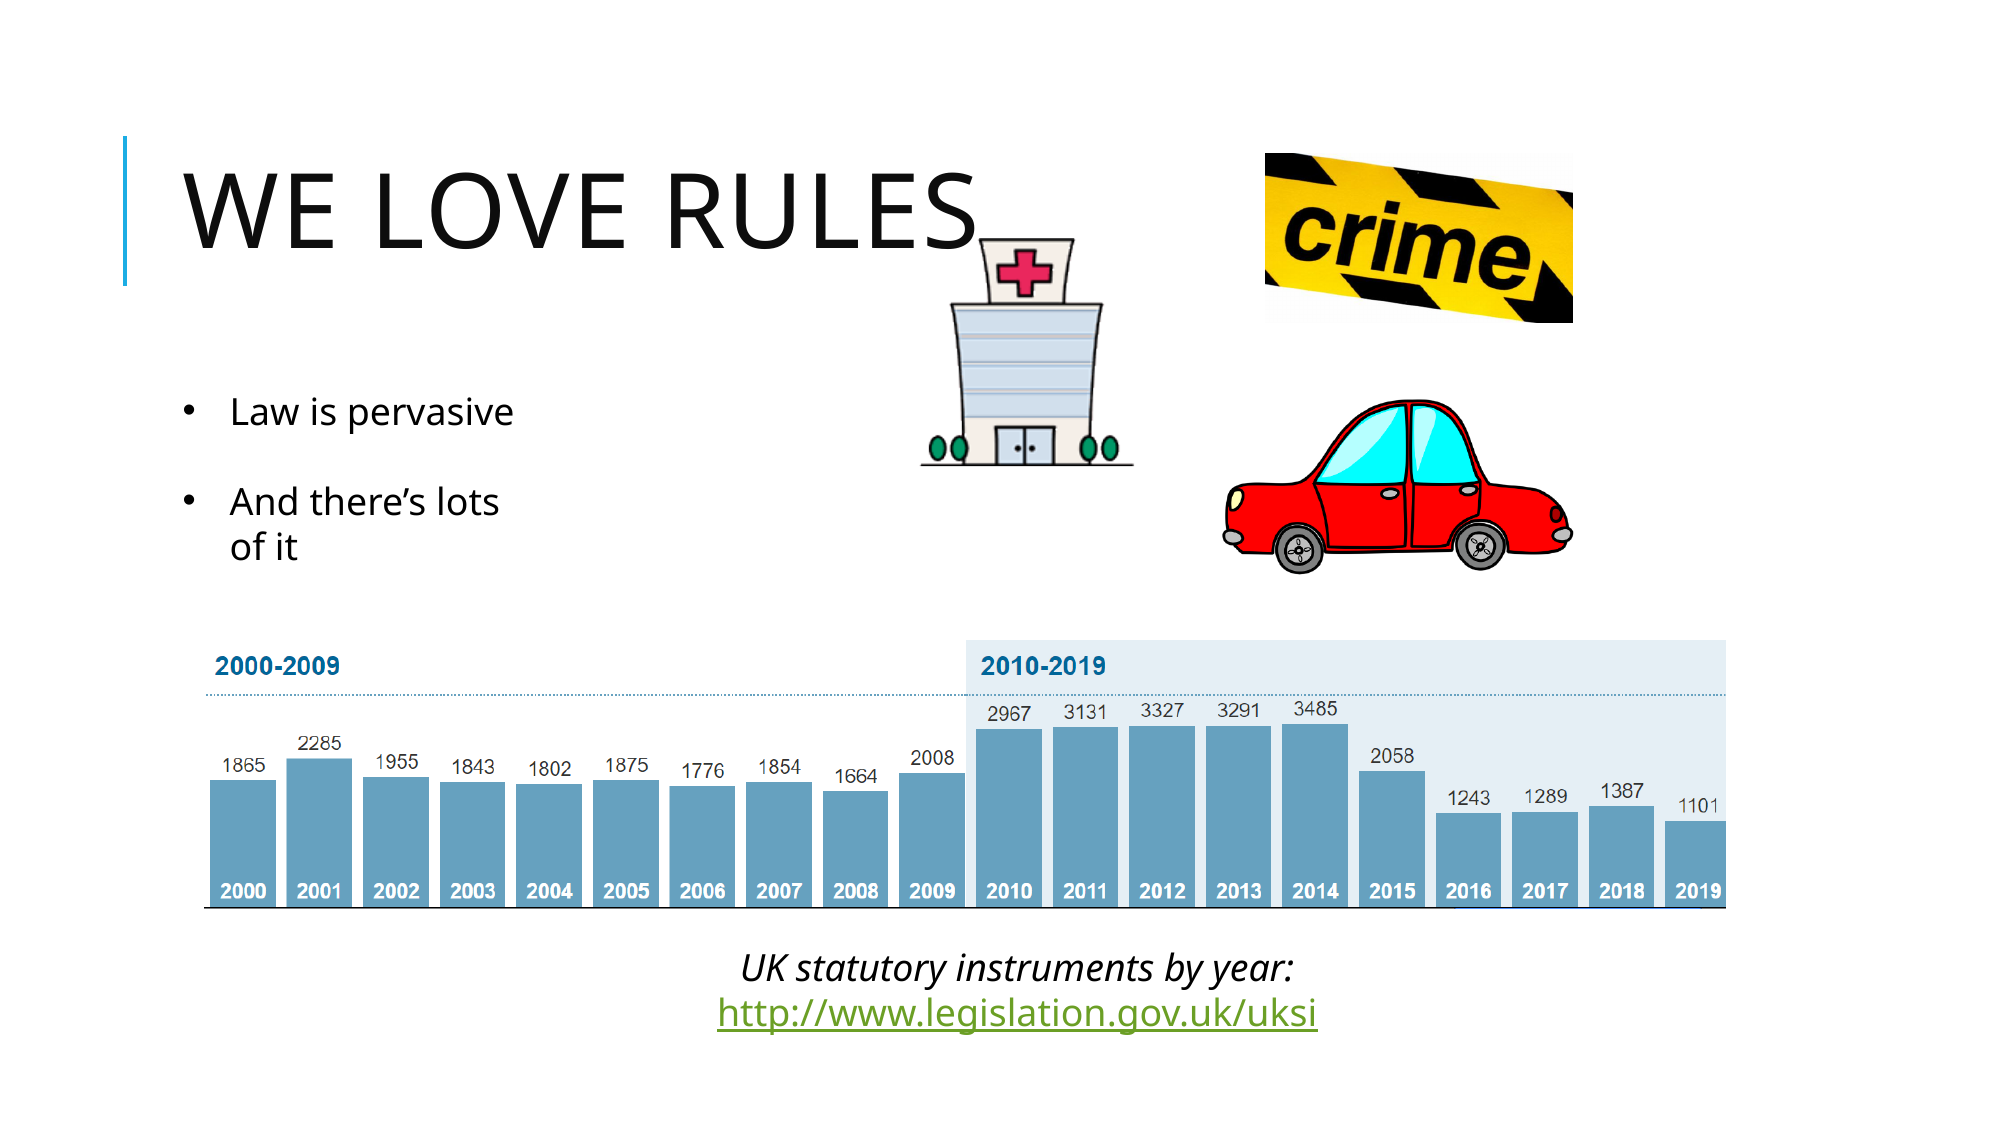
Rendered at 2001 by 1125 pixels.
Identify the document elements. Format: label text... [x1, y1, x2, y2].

text_box UK statutory instruments by year: http://www.legislation.gov.uk/uksi [637, 936, 1398, 1092]
picture [204, 153, 1726, 909]
title We love rules [168, 96, 1763, 342]
text_box Law is pervasive And there’s lots of it [168, 380, 559, 620]
picture [918, 237, 1137, 501]
